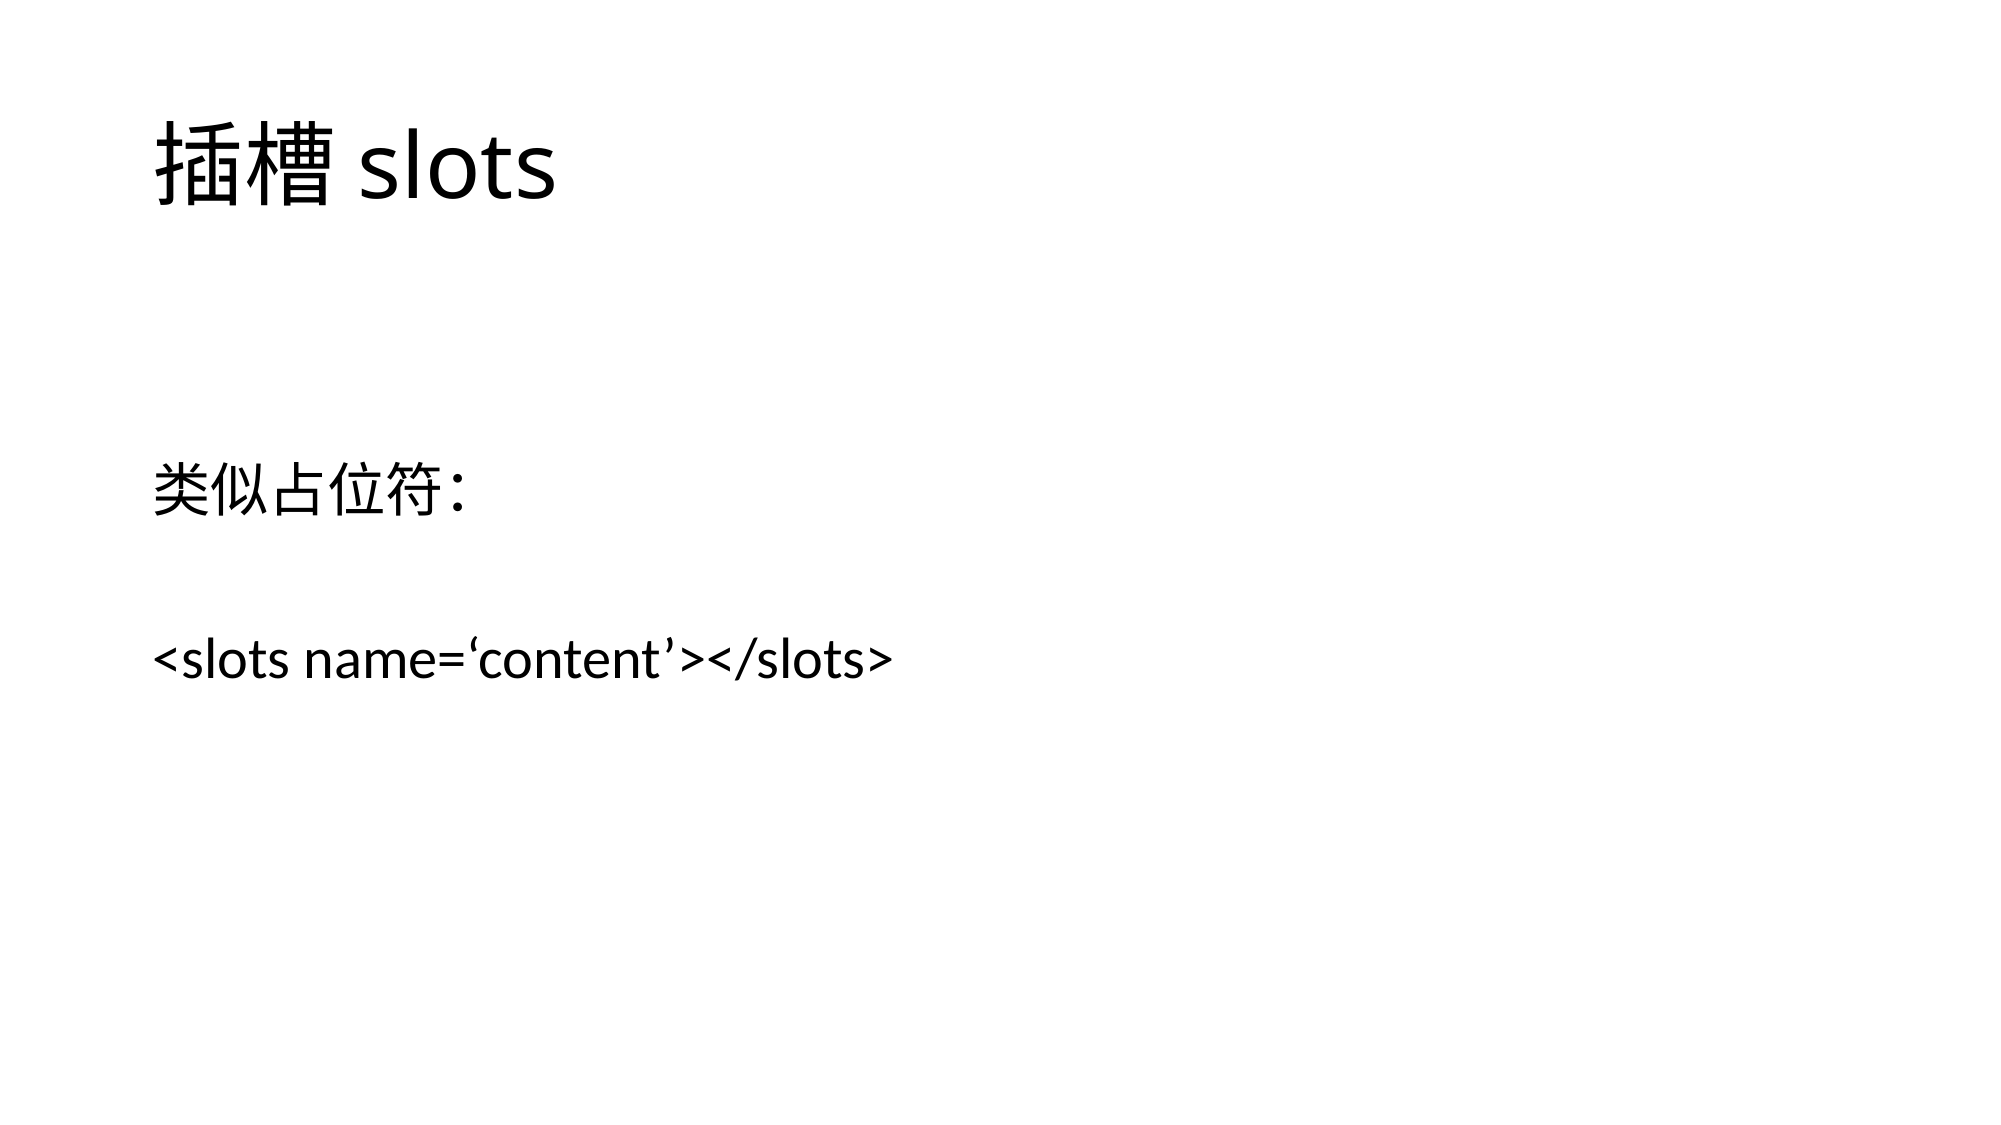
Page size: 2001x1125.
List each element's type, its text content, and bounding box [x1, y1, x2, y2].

title 插槽slots [137, 59, 1863, 278]
list 类似占位符： <slots name=‘content’></slots> [137, 299, 1863, 1014]
